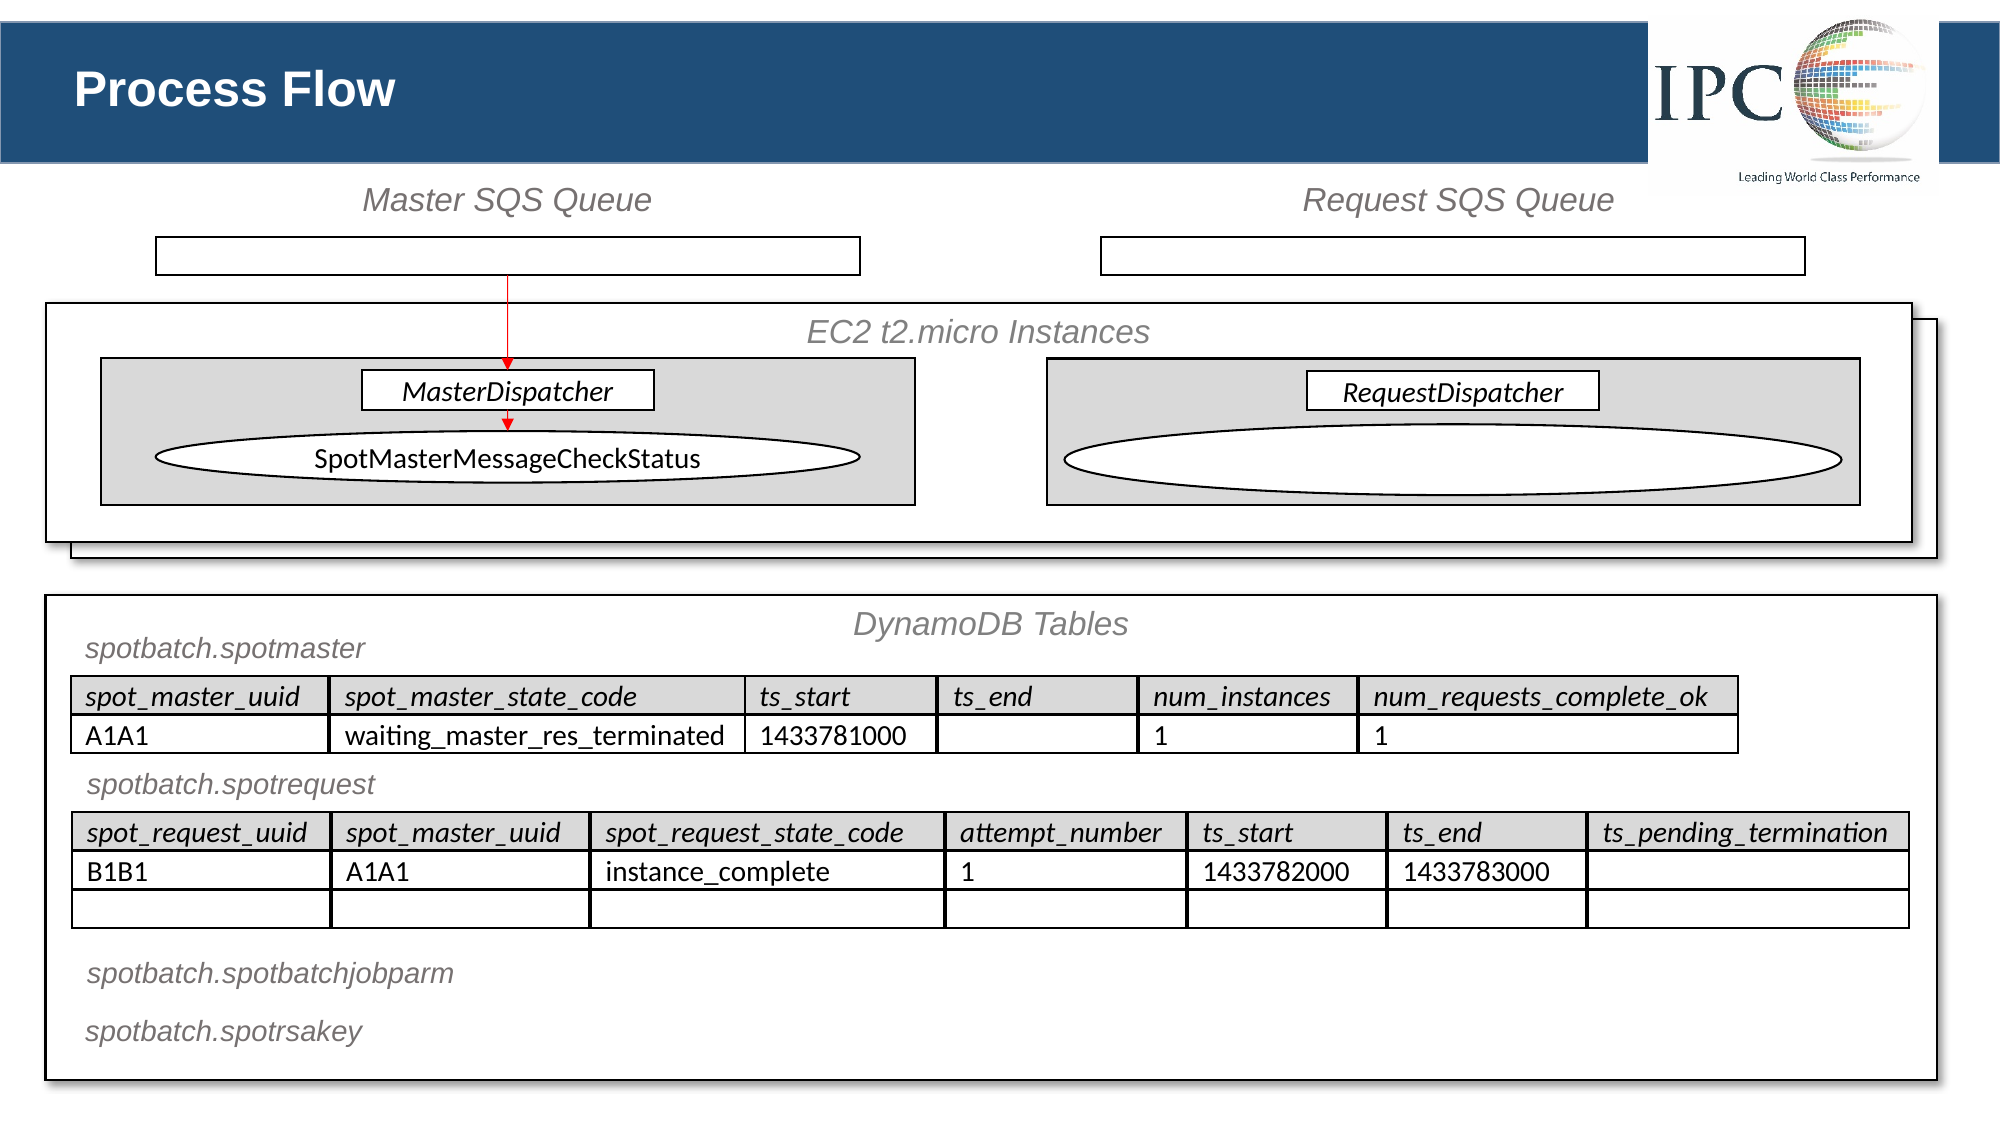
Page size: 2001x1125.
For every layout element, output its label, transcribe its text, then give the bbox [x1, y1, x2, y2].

text_box spotbatch.spotrequest [72, 758, 777, 808]
text_box instance_complete [590, 850, 944, 889]
text_box spotbatch.spotbatchjobparm [72, 947, 777, 997]
text_box spot_request_uuid [71, 811, 331, 850]
text_box spotbatch.spotrsakey [70, 1004, 775, 1055]
text_box attempt_number [944, 811, 1187, 850]
text_box [1587, 889, 1910, 929]
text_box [45, 302, 1938, 559]
text_box [1387, 889, 1587, 929]
text_box 1433783000 [1387, 850, 1587, 889]
text_box num_instances [1138, 675, 1358, 714]
text_box [1587, 850, 1910, 889]
text_box 1 [944, 850, 1187, 889]
text_box A1A1 [70, 714, 329, 754]
text_box [0, 21, 1648, 164]
text_box DynamoDB Tables [44, 594, 1938, 1081]
text_box [937, 714, 1138, 754]
text_box spot_master_state_code [329, 675, 744, 714]
text_box 1 [1138, 714, 1358, 754]
text_box ts_start [1187, 811, 1387, 850]
text_box 1 [1358, 714, 1739, 754]
text_box B1B1 [71, 850, 331, 889]
text_box [1100, 236, 1806, 276]
text_box A1A1 [331, 850, 590, 889]
text_box [71, 889, 331, 929]
text_box 1433782000 [1187, 850, 1387, 889]
text_box Request SQS Queue [1106, 170, 1811, 226]
text_box spot_master_uuid [331, 811, 590, 850]
text_box 1433781000 [744, 714, 937, 754]
text_box Master SQS Queue [155, 170, 860, 226]
text_box [944, 889, 1187, 929]
text_box Process Flow [58, 49, 1079, 125]
text_box [590, 889, 944, 929]
text_box ts_end [1387, 811, 1587, 850]
text_box [155, 236, 861, 276]
text_box [1187, 889, 1387, 929]
text_box spotbatch.spotmaster [70, 622, 775, 672]
text_box spot_request_state_code [590, 811, 944, 850]
text_box num_requests_complete_ok [1358, 675, 1739, 714]
text_box [331, 889, 590, 929]
text_box ts_start [744, 675, 937, 714]
text_box spot_master_uuid [70, 675, 329, 714]
text_box ts_end [937, 675, 1138, 714]
picture [1648, 15, 1939, 196]
text_box [1939, 21, 2000, 164]
text_box waiting_master_res_terminated [329, 714, 744, 754]
text_box ts_pending_termination [1587, 811, 1910, 850]
